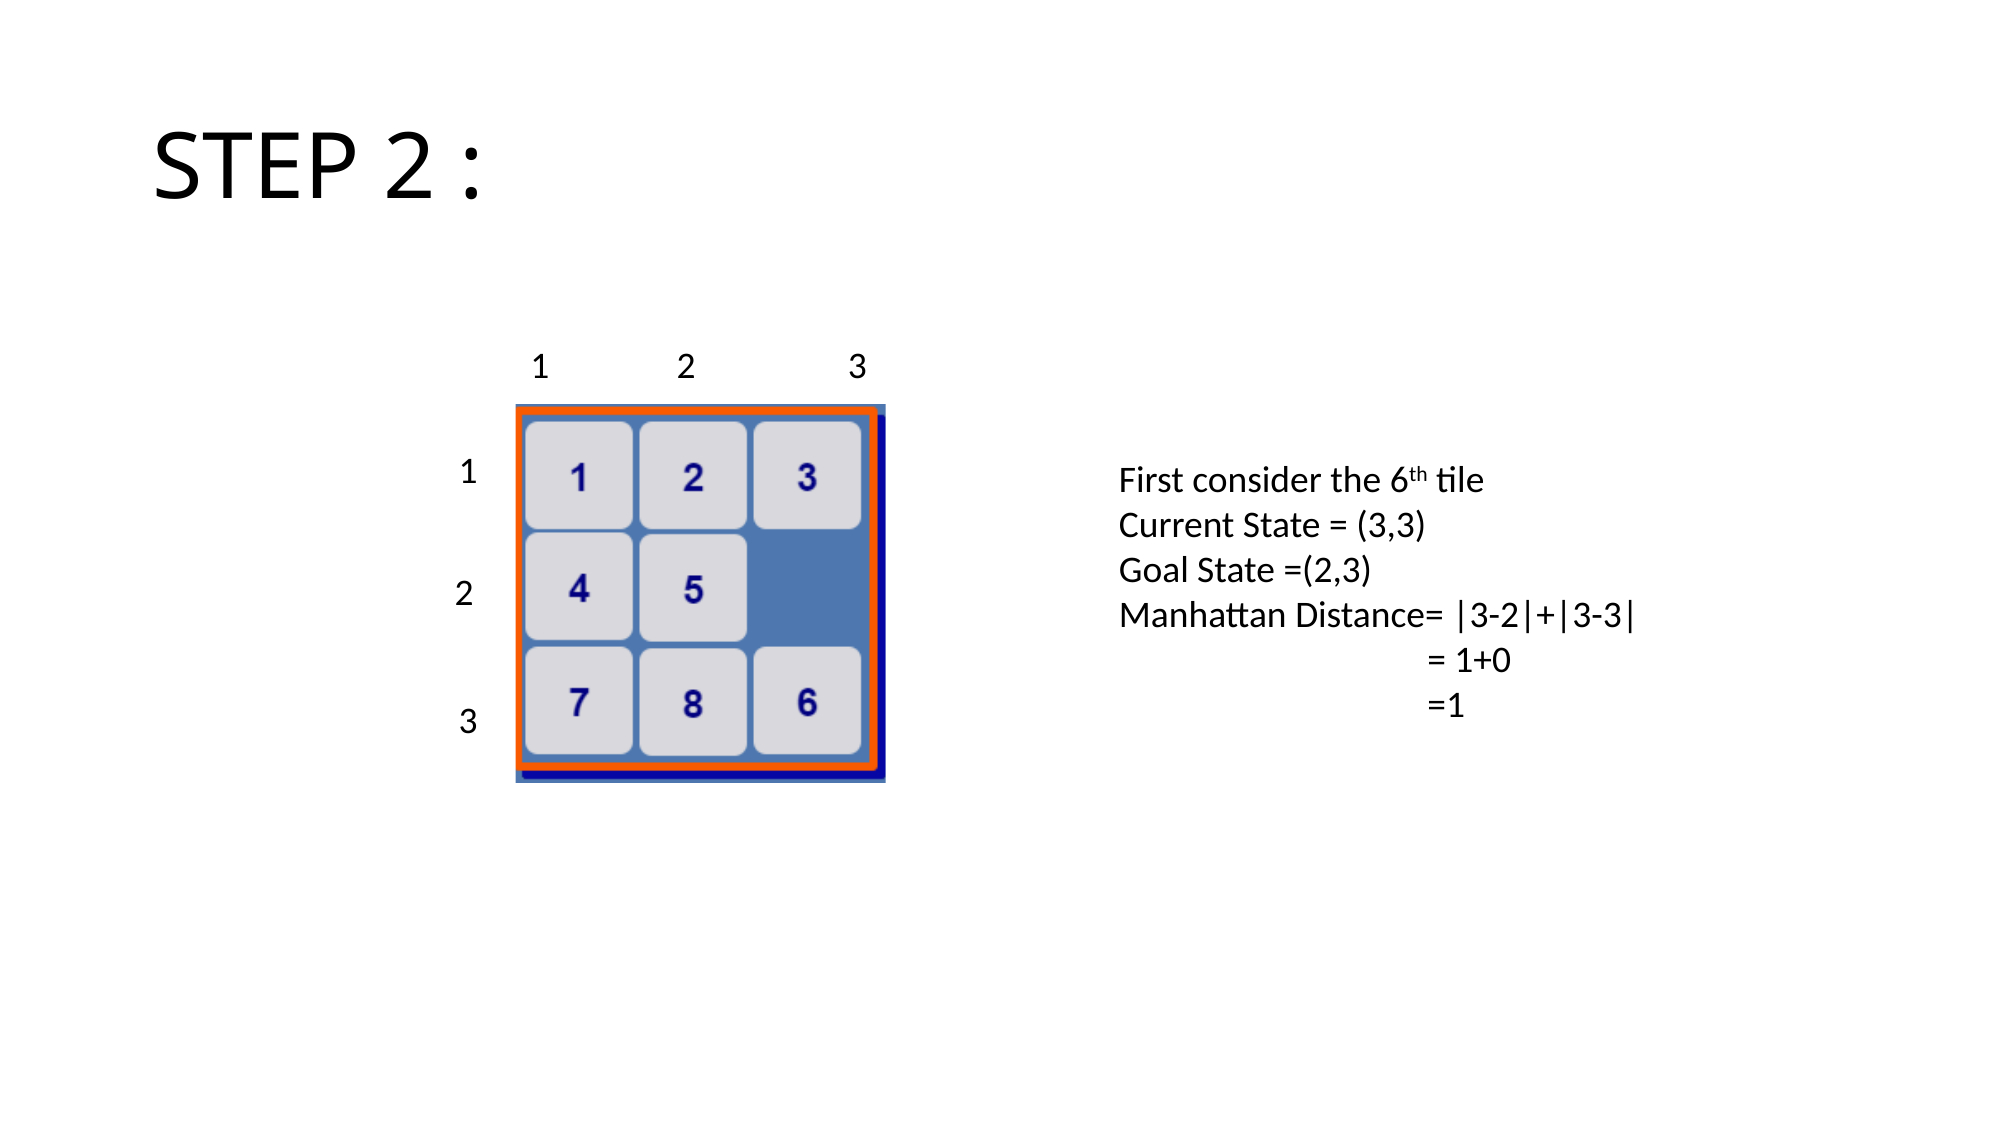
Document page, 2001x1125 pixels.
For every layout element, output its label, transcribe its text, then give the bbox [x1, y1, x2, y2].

text_box First consider the 6th tile Current State = (3,3) Goal State =(2,3) Manhattan Distance= |3-2|+|3-3| = 1+0 =1 [1104, 447, 2000, 733]
text_box 1 [443, 438, 515, 499]
picture [515, 404, 886, 783]
title STEP 2 : [137, 59, 1863, 278]
text_box 1 2 3 [515, 333, 933, 393]
text_box 3 [443, 688, 515, 749]
text_box 2 [439, 560, 515, 621]
